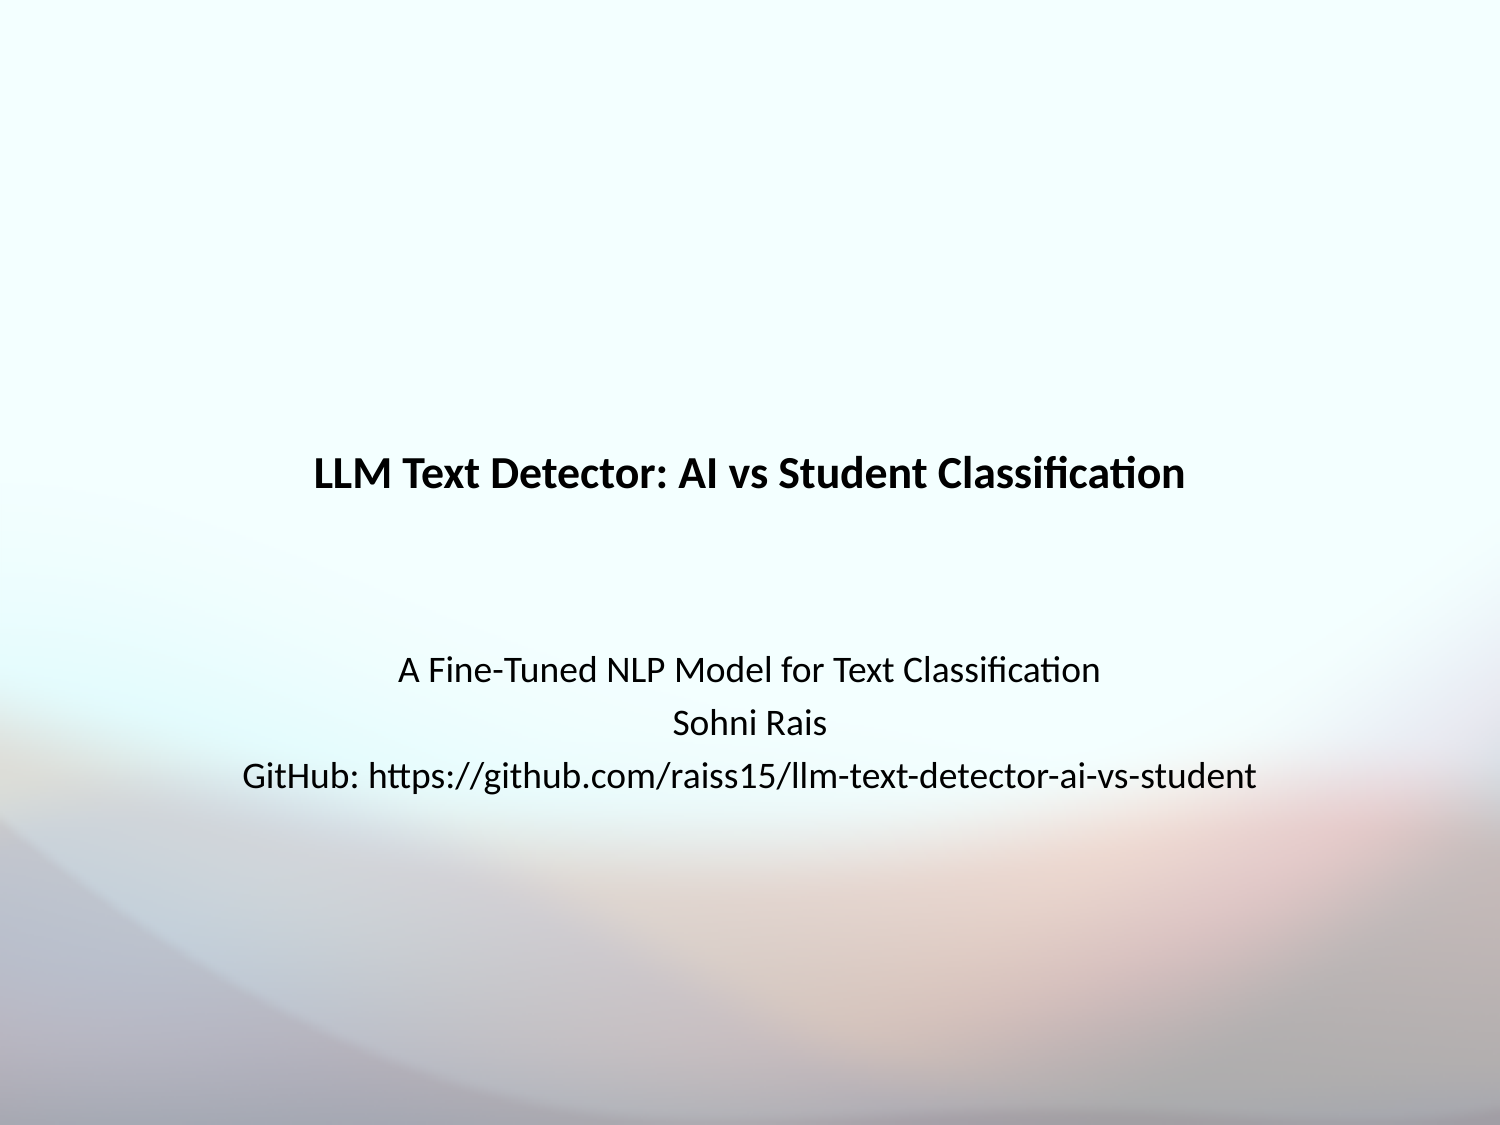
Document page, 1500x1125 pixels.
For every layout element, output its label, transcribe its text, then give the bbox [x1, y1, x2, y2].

subtitle A Fine-Tuned NLP Model for Text Classification Sohni Rais GitHub: https://github.com/raiss15/llm-text-detector-ai-vs-student [224, 636, 1276, 926]
title LLM Text Detector: AI vs Student Classification [111, 348, 1388, 592]
picture [0, 0, 1500, 1125]
